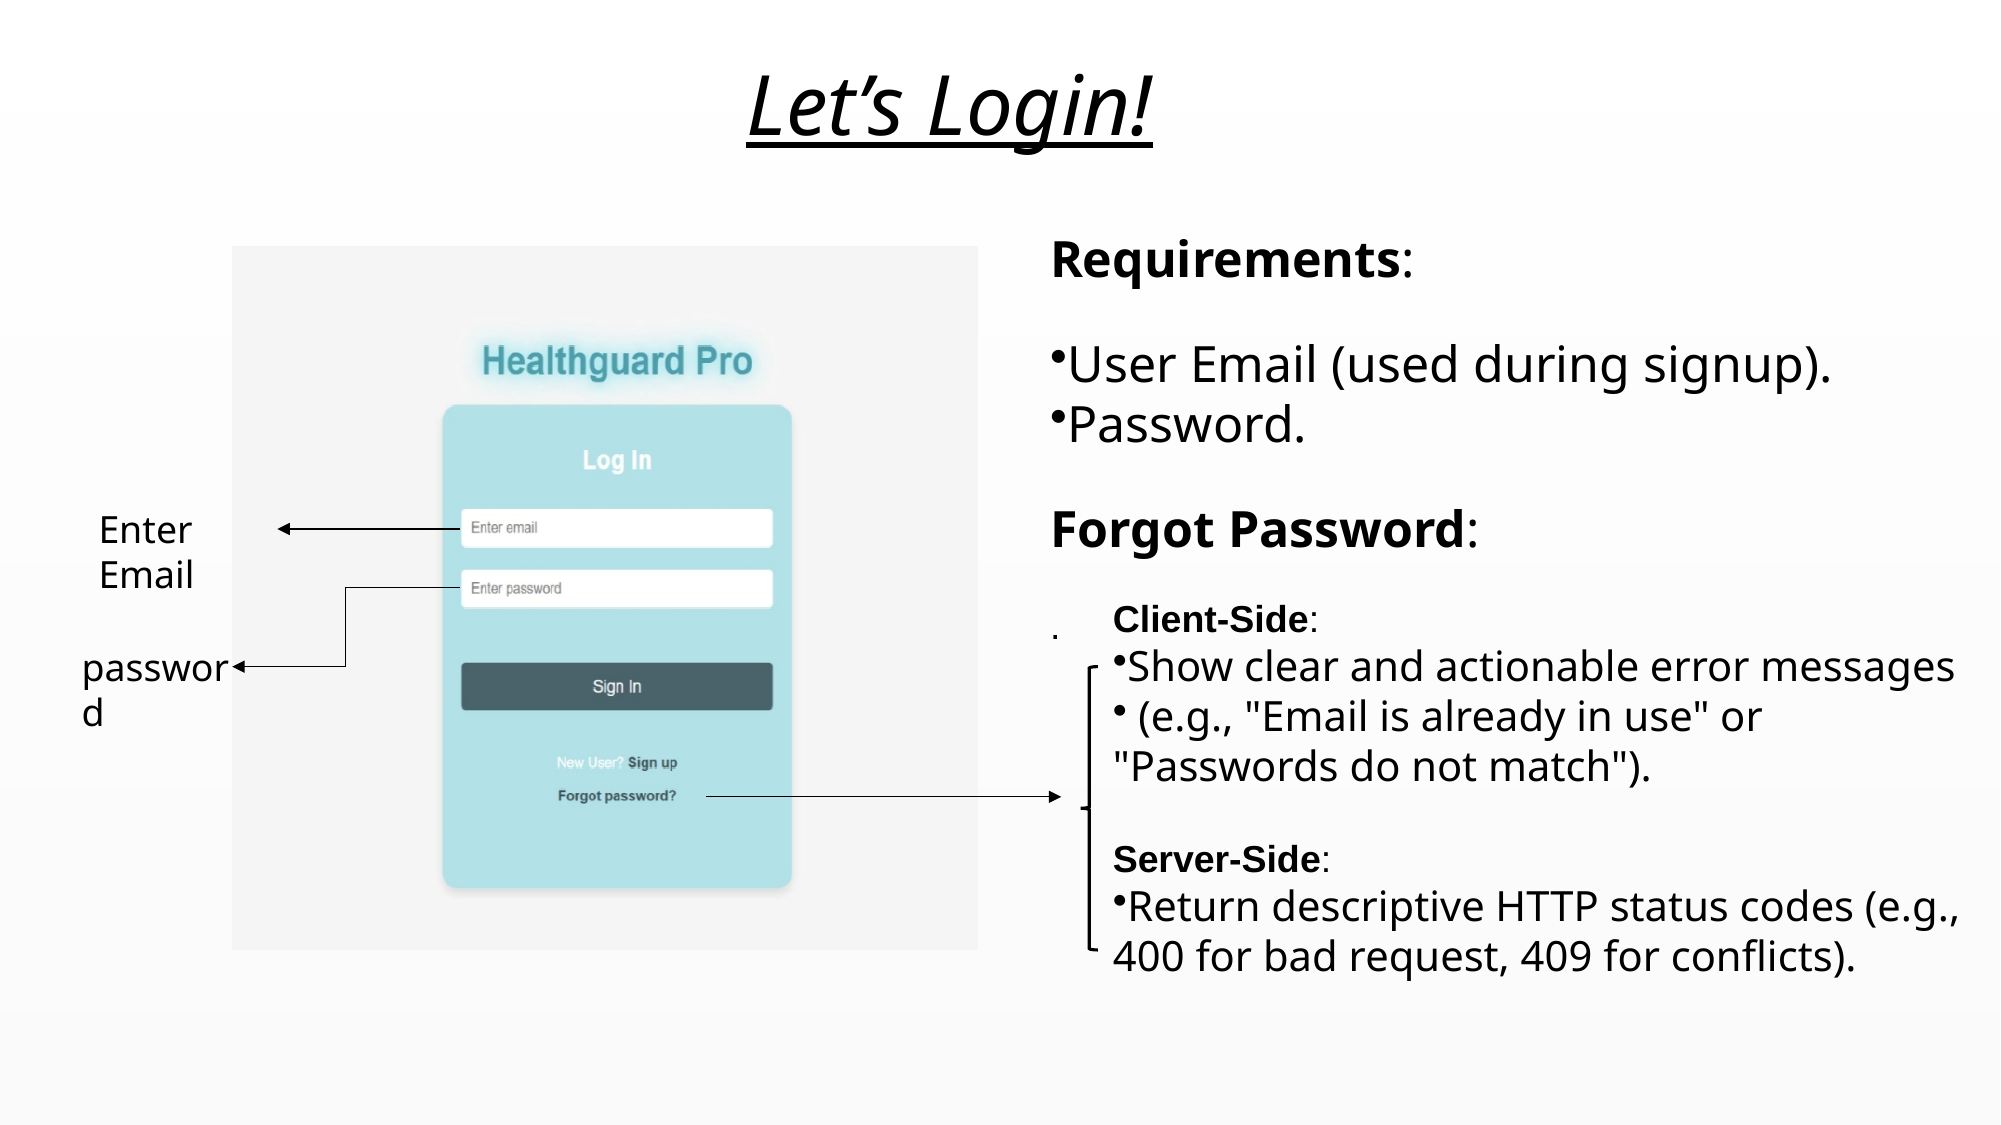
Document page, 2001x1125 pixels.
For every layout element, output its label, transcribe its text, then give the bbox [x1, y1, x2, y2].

text_box password [66, 636, 232, 742]
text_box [232, 587, 460, 667]
text_box Client-Side: Show clear and actionable error messages (e.g., "Email is already in use" or "Passwords do not match"). Server-Side: Return descriptive HTTP status codes (e.g., 400 for bad request, 409 for conflicts). [1097, 587, 1995, 1033]
text_box Enter Email [83, 498, 232, 604]
text_box Requirements: User Email (used during signup). Password. Forgot Password: . [1034, 219, 1848, 700]
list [232, 246, 978, 950]
text_box [1080, 665, 1098, 952]
title Let’s Login! [731, 0, 2000, 218]
